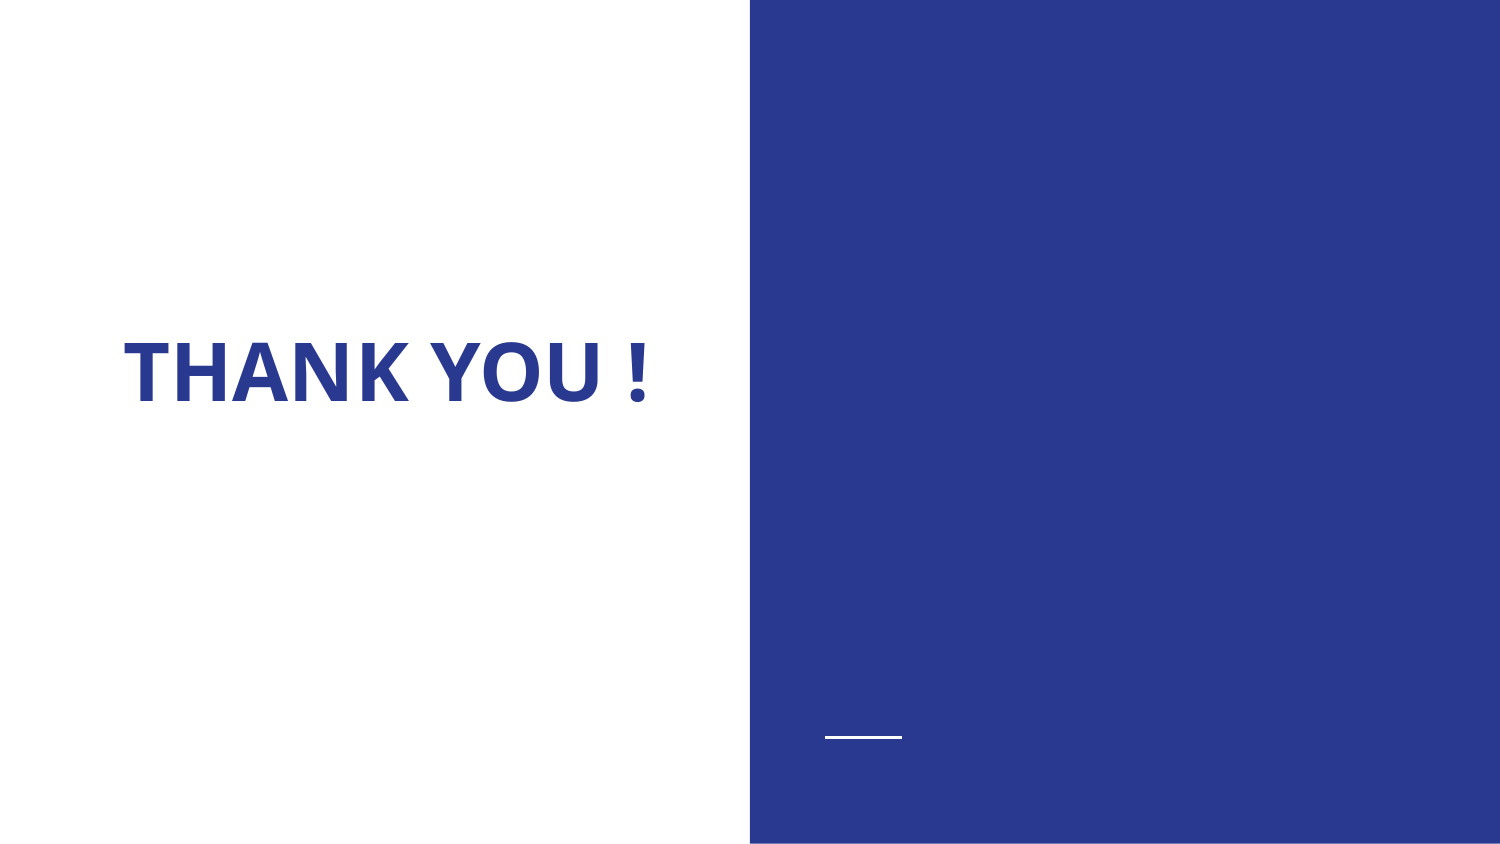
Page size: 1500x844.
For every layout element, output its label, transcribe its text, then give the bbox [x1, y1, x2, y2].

title THANK YOU ! [55, 304, 719, 434]
